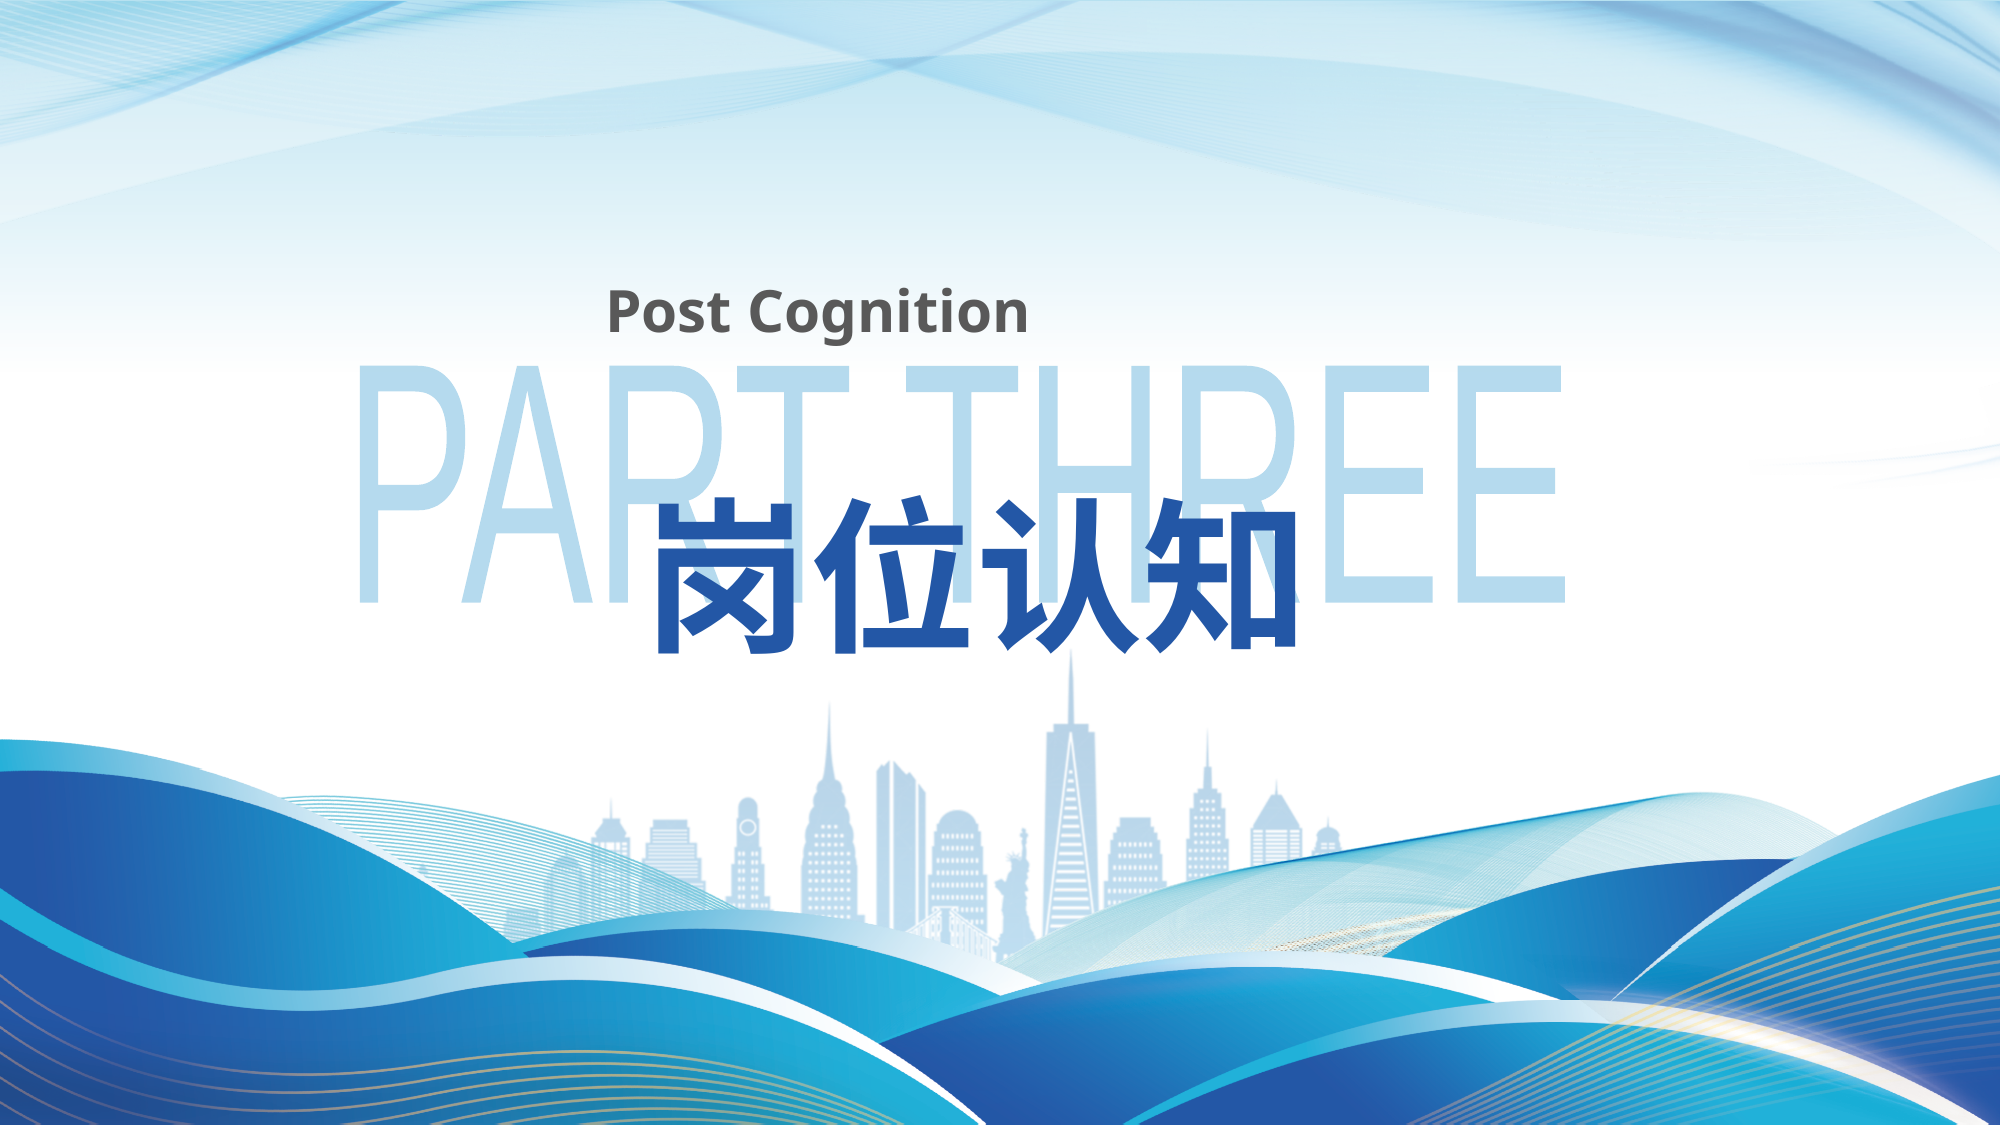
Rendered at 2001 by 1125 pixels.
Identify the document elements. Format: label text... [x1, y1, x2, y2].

picture [0, 637, 2000, 1125]
picture [0, 1, 2000, 490]
text_box 岗位认知 [314, 490, 1638, 637]
